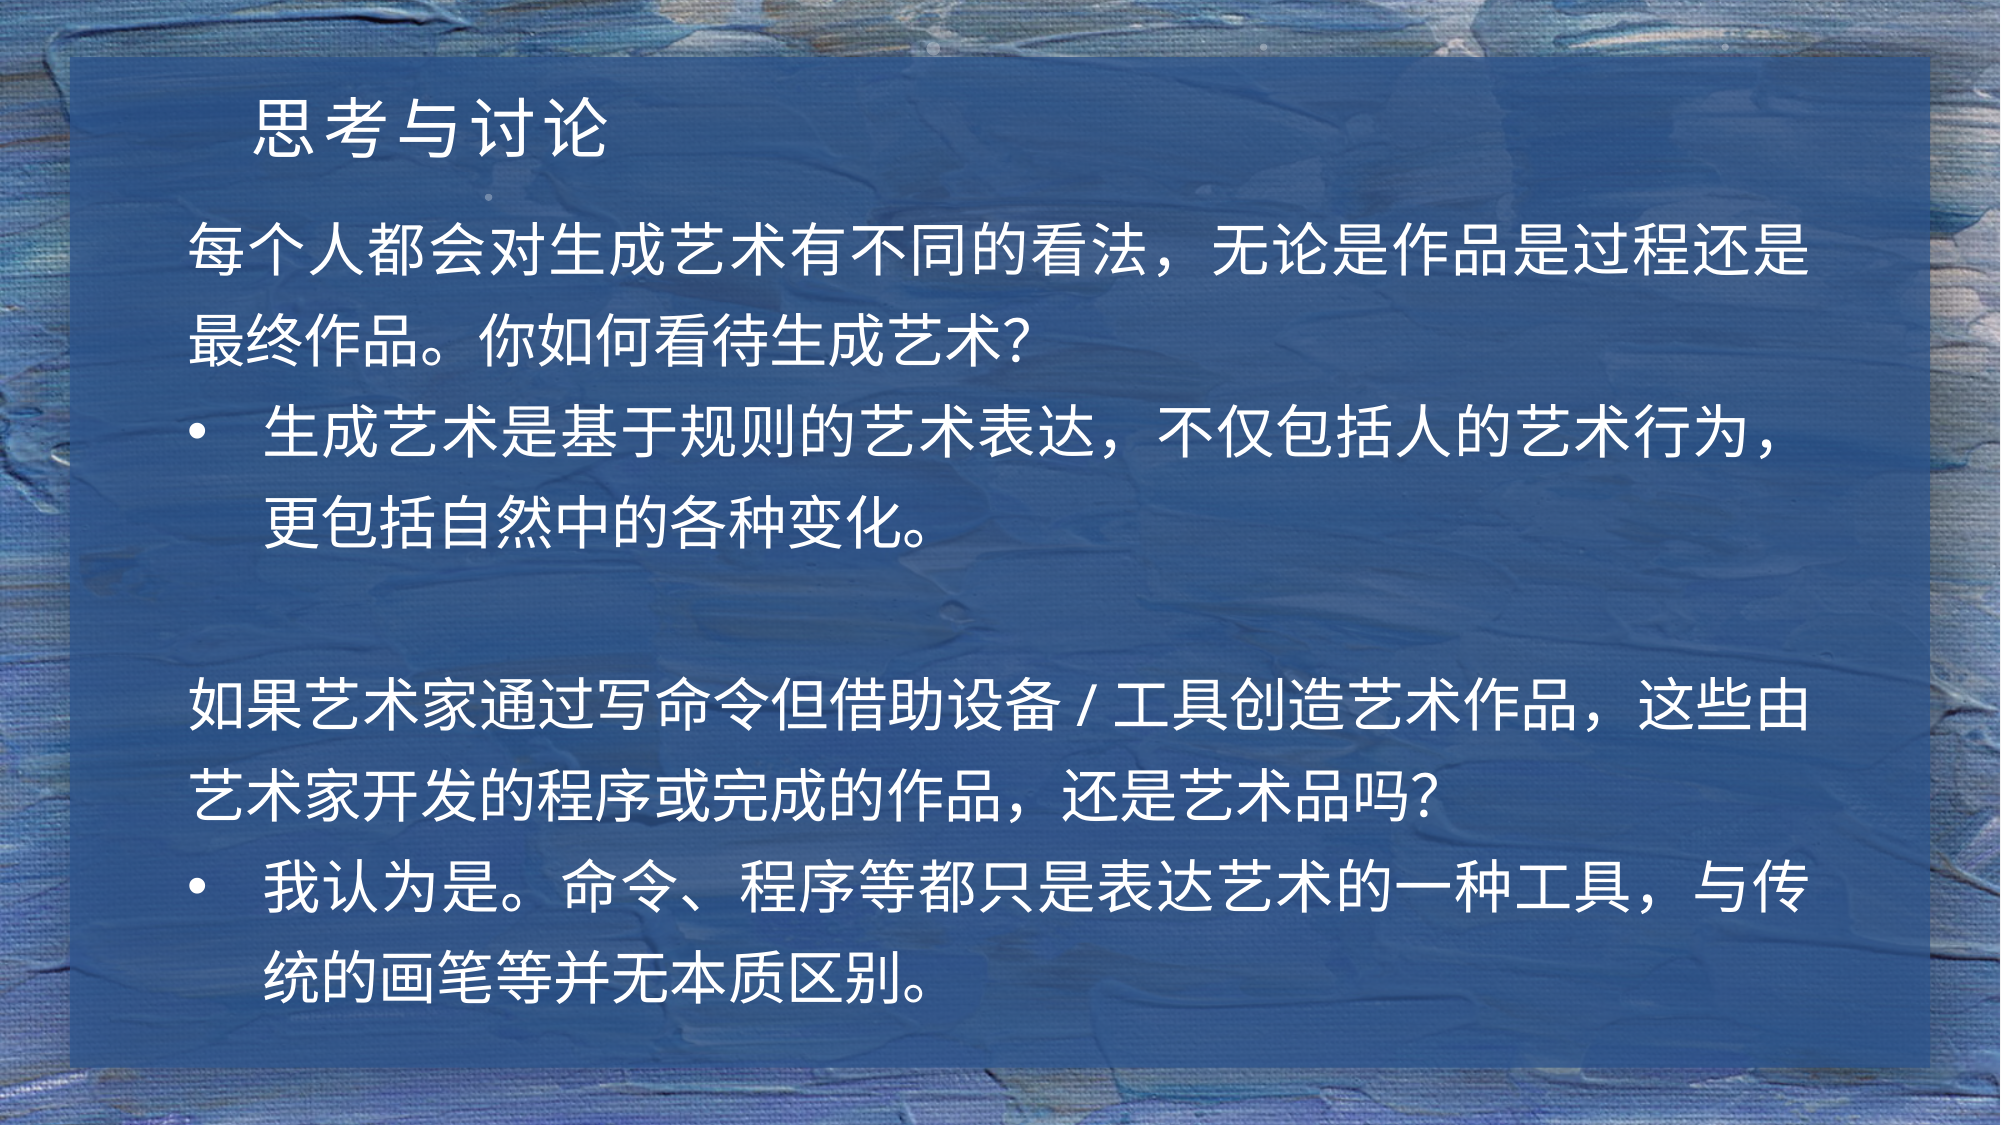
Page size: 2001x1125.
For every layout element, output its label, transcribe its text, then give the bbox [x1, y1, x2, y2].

list 思考与讨论 [235, 79, 975, 152]
picture [0, 0, 2000, 1125]
text_box 每个人都会对生成艺术有不同的看法，无论是作品是过程还是最终作品。你如何看待生成艺术？ 生成艺术是基于规则的艺术表达，不仅包括人的艺术行为，更包括自然中的各种变化。 如果艺术家通过写命令但借助设备/工具创造艺术作品，这些由艺术家开发的程序或完成的作品，还是艺术品吗？ 我认为是。命令、程序等都只是表达艺术的一种工具，与传统的画笔等并无本质区别。 [172, 184, 1828, 1019]
